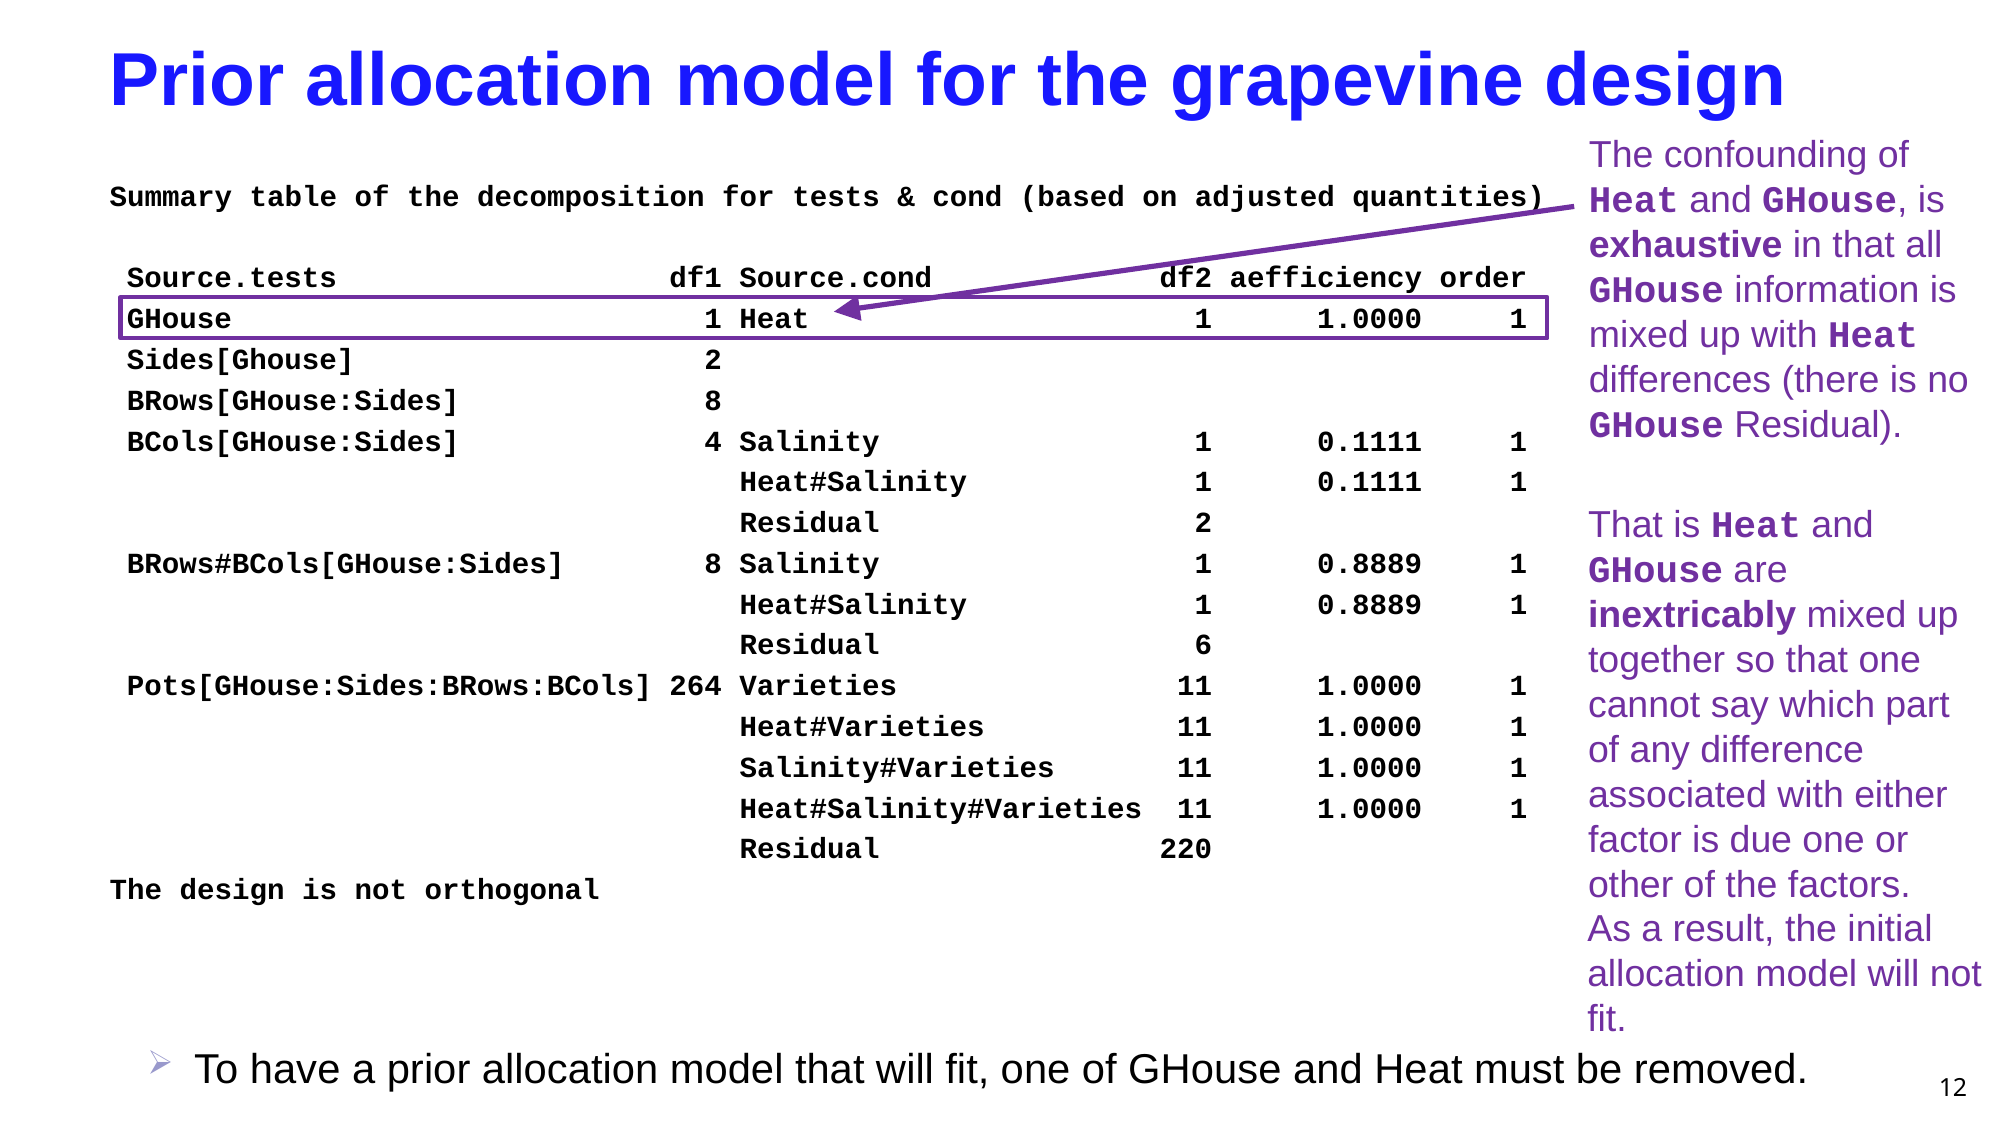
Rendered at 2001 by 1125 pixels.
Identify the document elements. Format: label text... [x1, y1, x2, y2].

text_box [833, 206, 1575, 312]
title Prior allocation model for the grapevine design [94, 16, 1985, 135]
text_box [118, 295, 1549, 340]
text_box That is Heat and GHouse are inextricably mixed up together so that one cannot say which part of any difference associated with either factor is due one or other of the factors. [1573, 492, 2000, 913]
text_box To have a prior allocation model that will fit, one of GHouse and Heat must be removed. [57, 1034, 1948, 1125]
text_box The confounding of Heat and GHouse, is exhaustive in that all GHouse information is mixed up with Heat differences (there is no GHouse Residual). [1574, 122, 2000, 453]
list Summary table of the decomposition for tests & cond (based on adjusted quantities) Source.tests df1 Source.cond df2 aefficiency order GHouse 1 Heat 1 1.0000 1 Sides[Ghouse] 2 BRows[GHouse:Sides] 8 BCols[GHouse:Sides] 4 Salinity 1 0.1111 1 Heat#Salinity 1 0.1111 1 Residual 2 BRows#BCols[GHouse:Sides] 8 Salinity 1 0.8889 1 Heat#Salinity 1 0.8889 1 Residual 6 Pots[GHouse:Sides:BRows:BCols] 264 Varieties 11 1.0000 1 Heat#Varieties 11 1.0000 1 Salinity#Varieties 11 1.0000 1 Heat#Salinity#Varieties 11 1.0000 1 Residual 220 The design is not orthogonal [94, 169, 1915, 958]
slide_number 12 [1948, 1047, 1983, 1114]
text_box As a result, the initial allocation model will not fit. [1572, 896, 1999, 1047]
